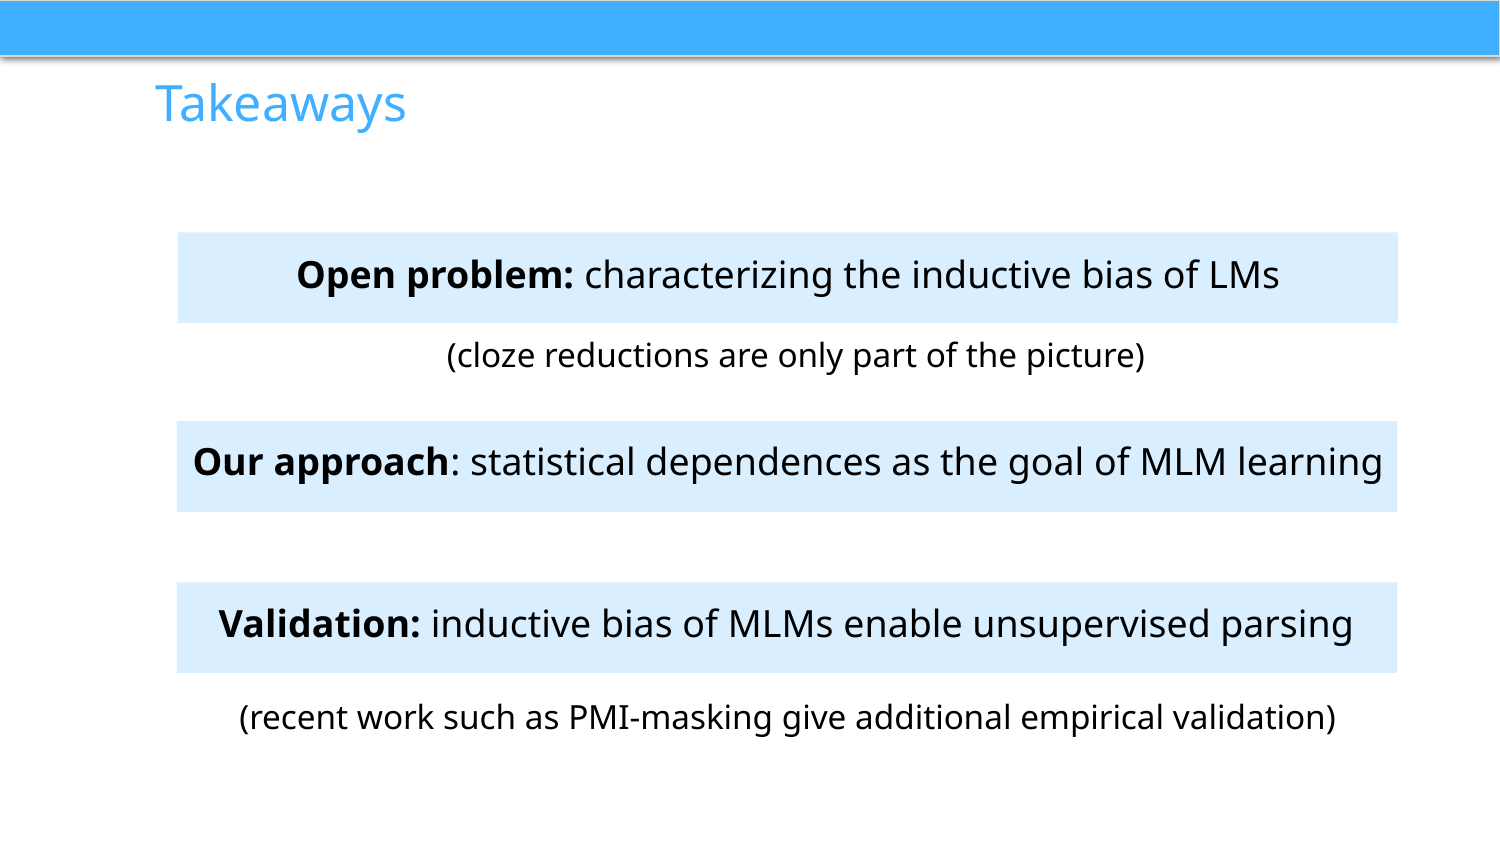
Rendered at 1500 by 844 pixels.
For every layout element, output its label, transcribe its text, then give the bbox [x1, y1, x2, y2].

text_box (cloze reductions are only part of the picture) [432, 326, 1161, 382]
text_box [176, 421, 1398, 512]
text_box (recent work such as PMI-masking give additional empirical validation) [224, 689, 1353, 745]
text_box [176, 582, 1398, 673]
text_box Our approach: statistical dependences as the goal of MLM learning [177, 430, 1400, 536]
title Takeaways [155, 58, 1420, 140]
text_box [177, 232, 1398, 323]
text_box Open problem: characterizing the inductive bias of LMs [281, 244, 1296, 349]
text_box Validation: inductive bias of MLMs enable unsupervised parsing [203, 592, 1370, 698]
